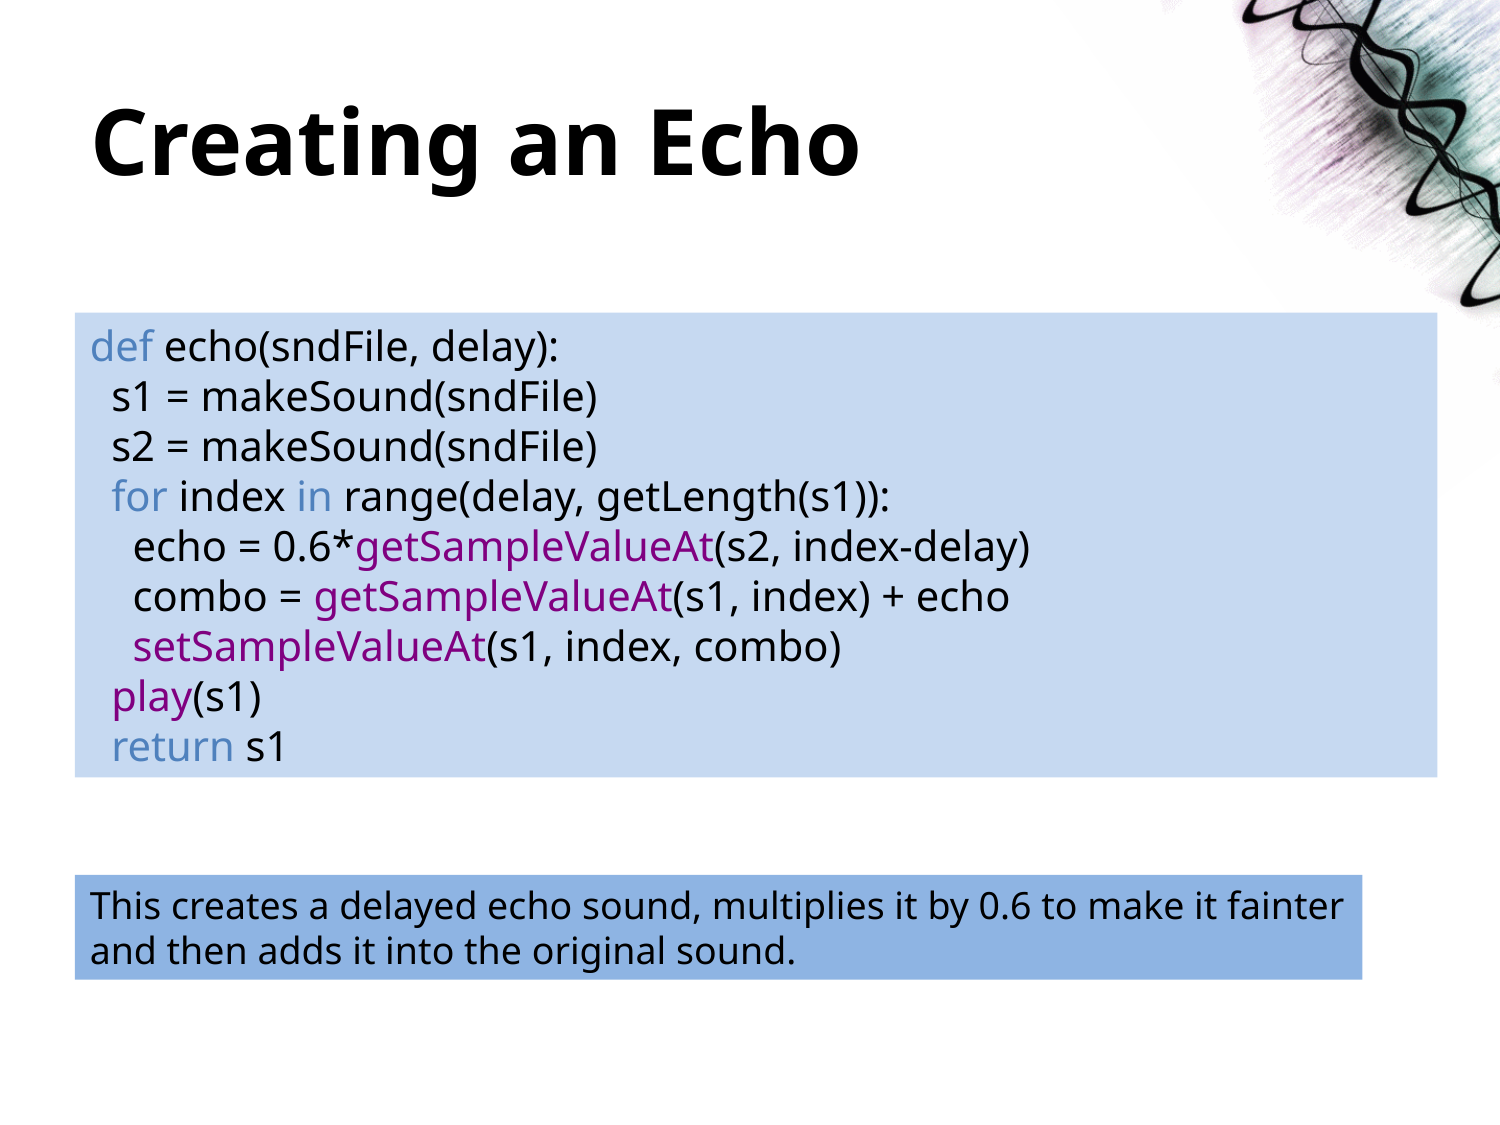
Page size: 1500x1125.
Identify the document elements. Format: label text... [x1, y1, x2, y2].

text_box This creates a delayed echo sound, multiplies it by 0.6 to make it fainter and then adds it into the original sound. [74, 874, 1363, 980]
picture [1055, 0, 1500, 498]
text_box def echo(sndFile, delay): s1 = makeSound(sndFile) s2 = makeSound(sndFile) for index in range(delay, getLength(s1)): echo = 0.6*getSampleValueAt(s2, index-delay) combo = getSampleValueAt(s1, index) + echo setSampleValueAt(s1, index, combo) play(s1) return s1 [74, 312, 1438, 778]
title Creating an Echo [75, 45, 1425, 233]
